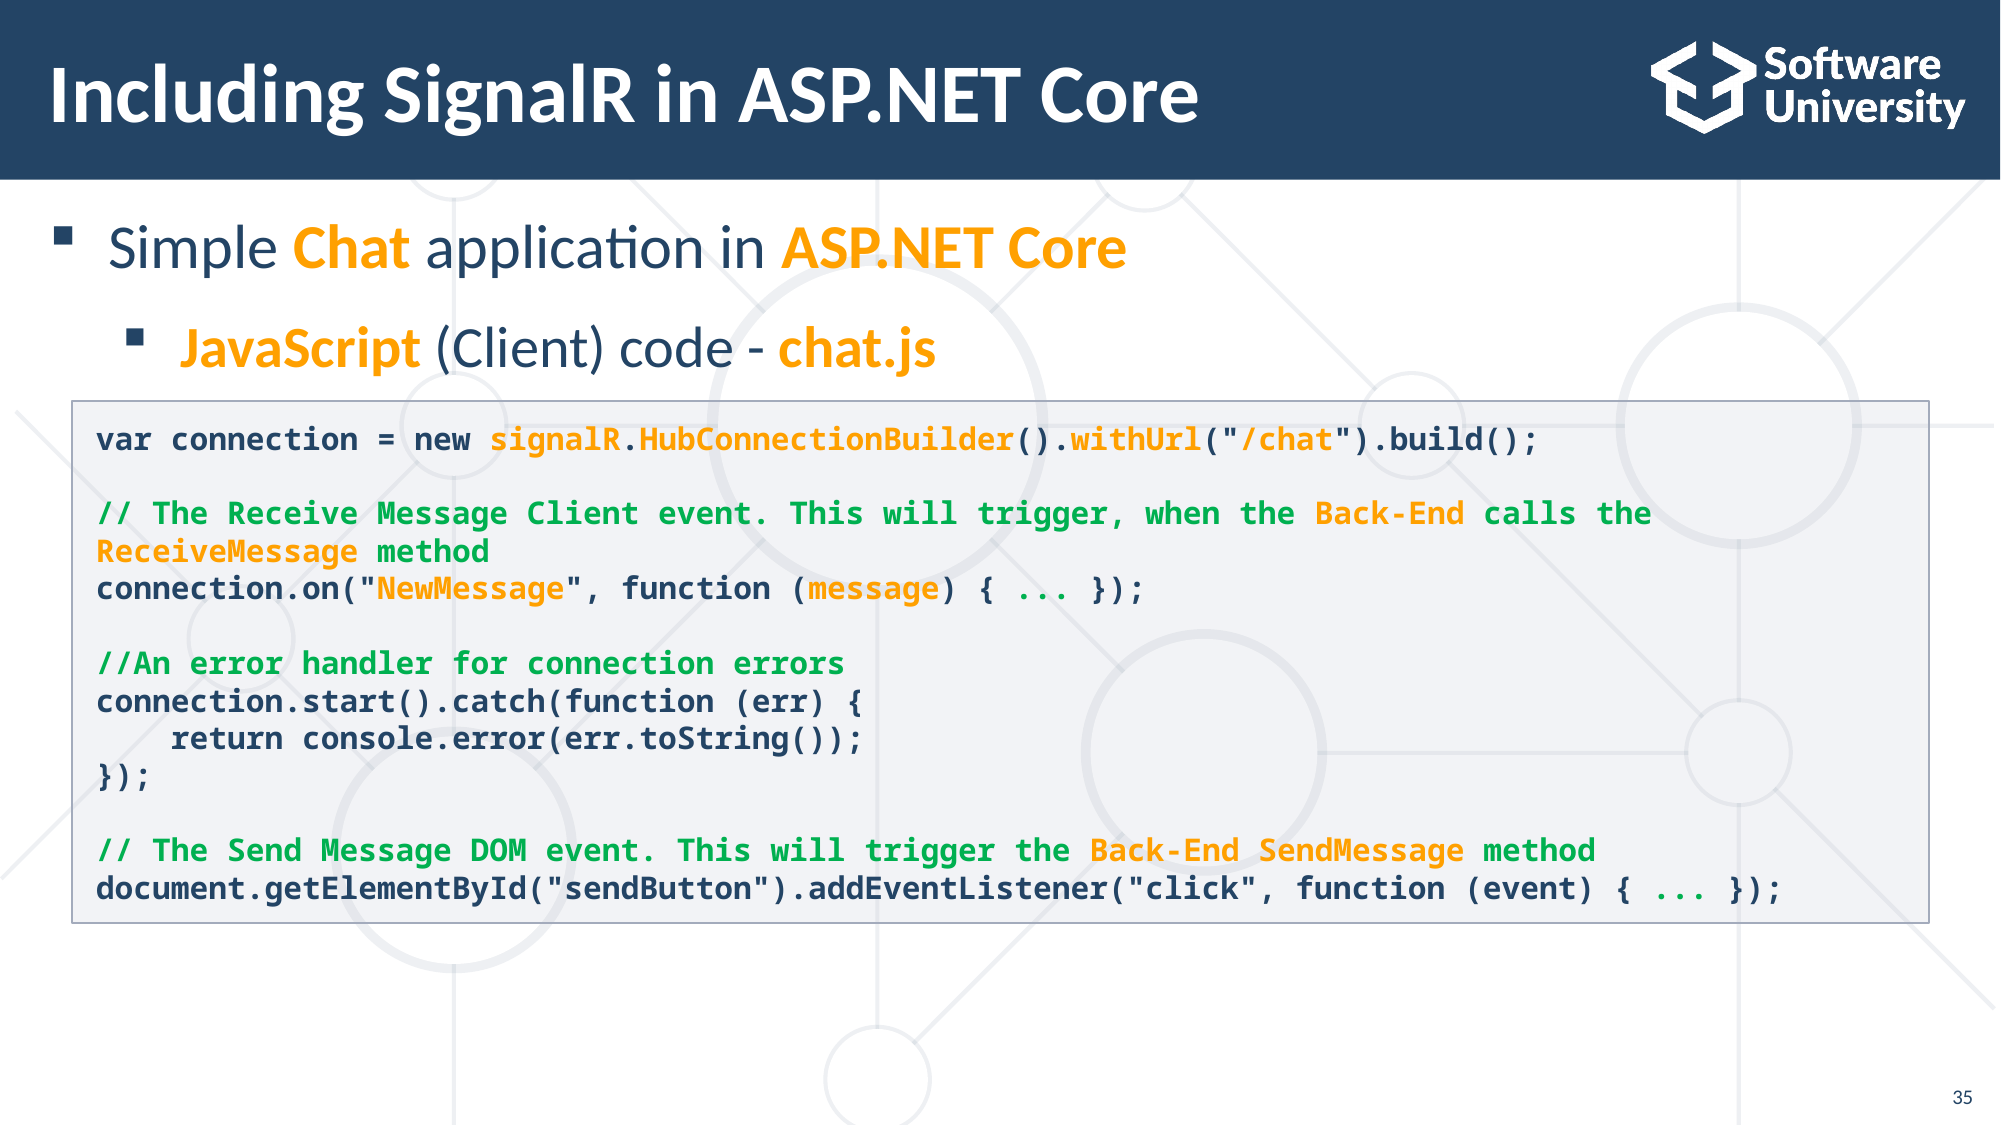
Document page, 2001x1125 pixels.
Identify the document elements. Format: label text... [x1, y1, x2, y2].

text_box var connection = new signalR.HubConnectionBuilder().withUrl("/chat").build(); // The Receive Message Client event. This will trigger, when the Back-End calls the ReceiveMessage method connection.on("NewMessage", function (message) { ... }); //An error handler for connection errors connection.start().catch(function (err) { return console.error(err.toString()); }); // The Send Message DOM event. This will trigger the Back-End SendMessage method document.getElementById("sendButton").addEventListener("click", function (event) { ... }); [72, 400, 1929, 924]
picture [1651, 41, 1966, 134]
title Including SignalR in ASP.NET Core [31, 16, 1591, 162]
slide_number 35 [1927, 1067, 1989, 1117]
list Simple Chat application in ASP.NET Core JavaScript (Client) code - chat.js [31, 196, 1970, 482]
